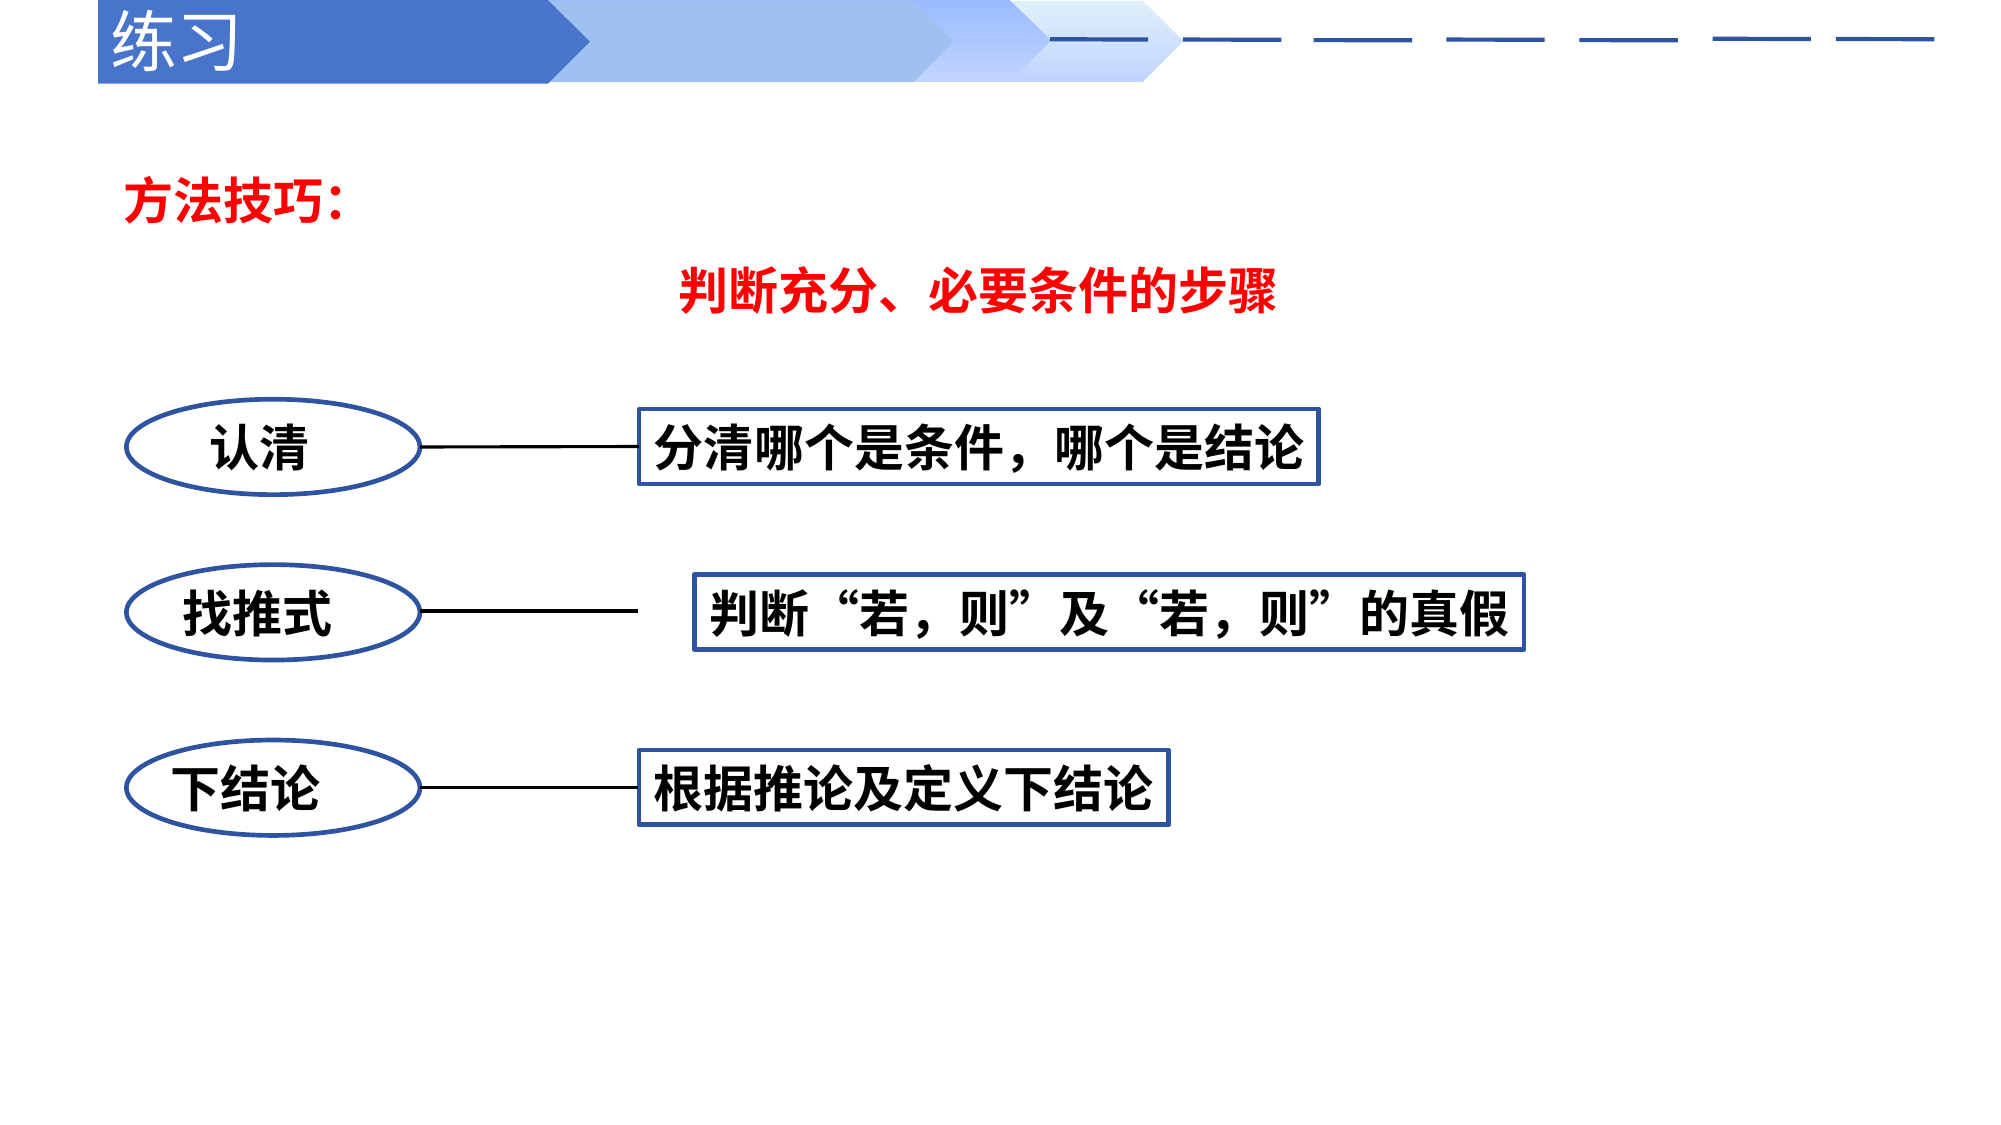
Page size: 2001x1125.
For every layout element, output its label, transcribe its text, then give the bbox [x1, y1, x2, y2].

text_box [125, 398, 1582, 836]
text_box 方法技巧： 判断充分、必要条件的步骤 [108, 132, 1850, 328]
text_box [94, 0, 1935, 89]
